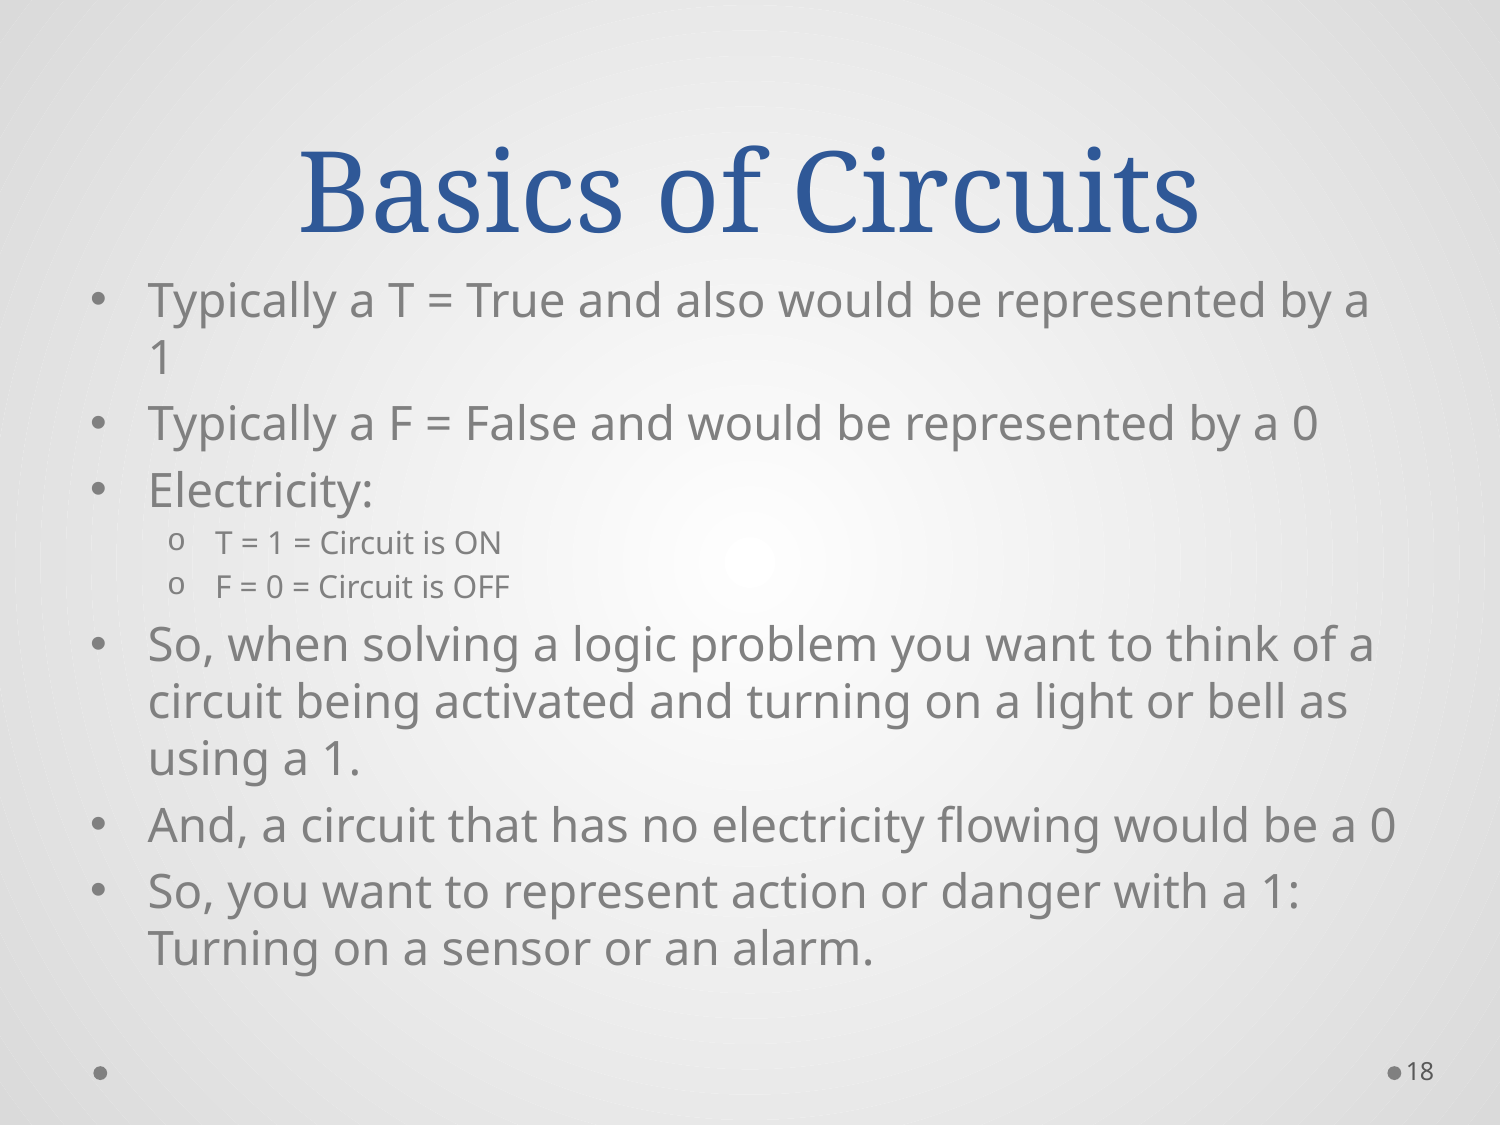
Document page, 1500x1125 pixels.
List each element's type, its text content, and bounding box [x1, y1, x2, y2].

title Basics of Circuits [75, 0, 1425, 262]
slide_number 18 [1401, 1042, 1494, 1103]
list Typically a T = True and also would be represented by a 1 Typically a F = False and would be represented by a 0 Electricity: T = 1 = Circuit is ON F = 0 = Circuit is OFF So, when solving a logic problem you want to think of a circuit being activated and turning on a light or bell as using a 1. And, a circuit that has no electricity flowing would be a 0 So, you want to represent action or danger with a 1: Turning on a sensor or an alarm. [75, 262, 1425, 1005]
